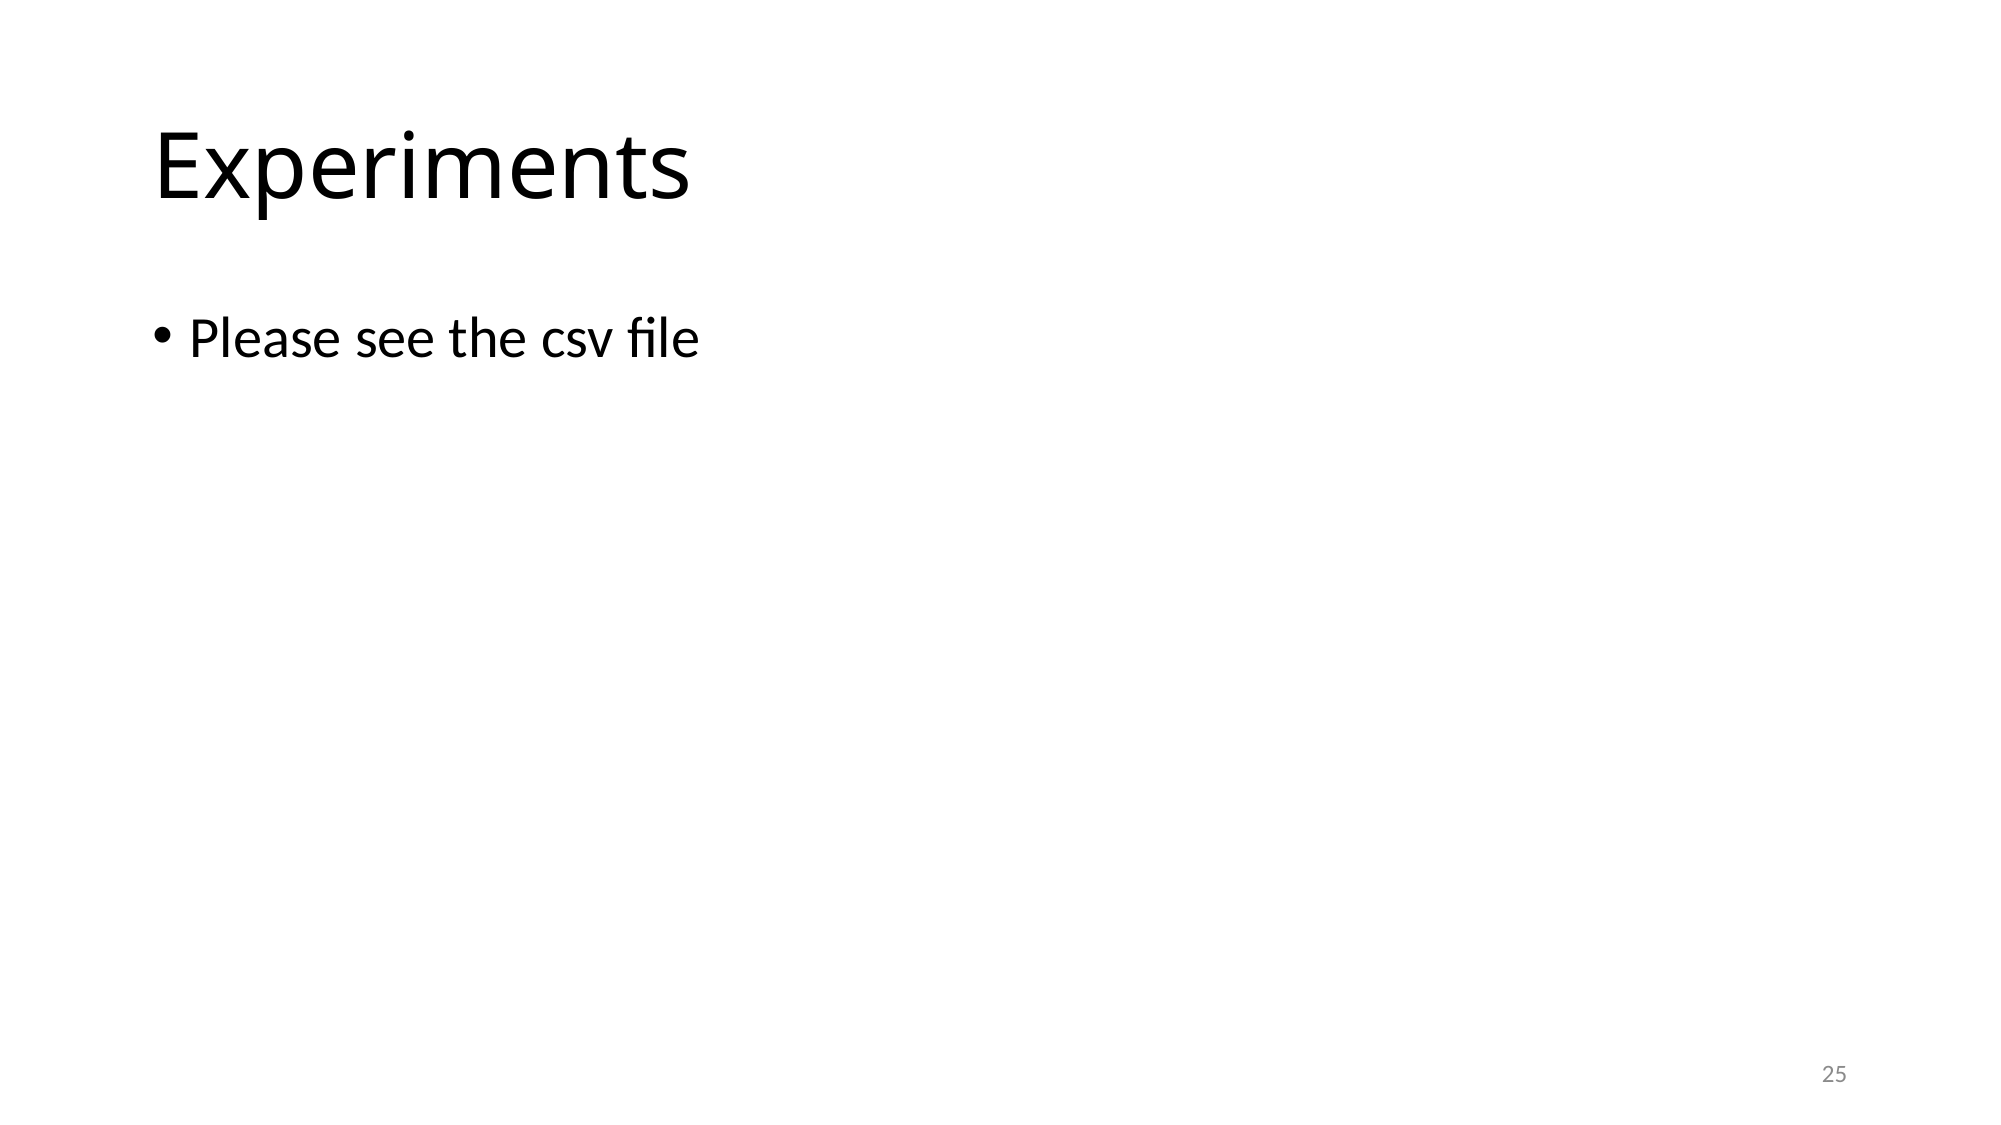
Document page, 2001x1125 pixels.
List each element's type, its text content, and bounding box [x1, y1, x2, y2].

title Experiments [137, 59, 1863, 278]
list Please see the csv file [137, 299, 1863, 1014]
slide_number 25 [1412, 1042, 1863, 1103]
